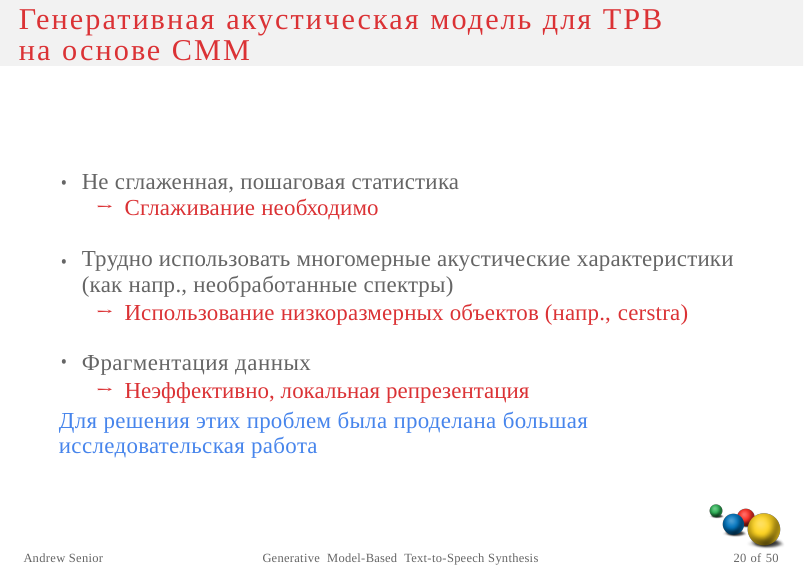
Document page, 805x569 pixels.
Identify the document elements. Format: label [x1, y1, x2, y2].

text_box [21, 549, 107, 567]
text_box [260, 549, 543, 567]
text_box [56, 254, 76, 282]
text_box [56, 175, 76, 203]
text_box [602, 502, 804, 567]
text_box [56, 354, 76, 382]
text_box [56, 408, 652, 499]
text_box [79, 168, 744, 389]
text_box [0, 0, 804, 66]
